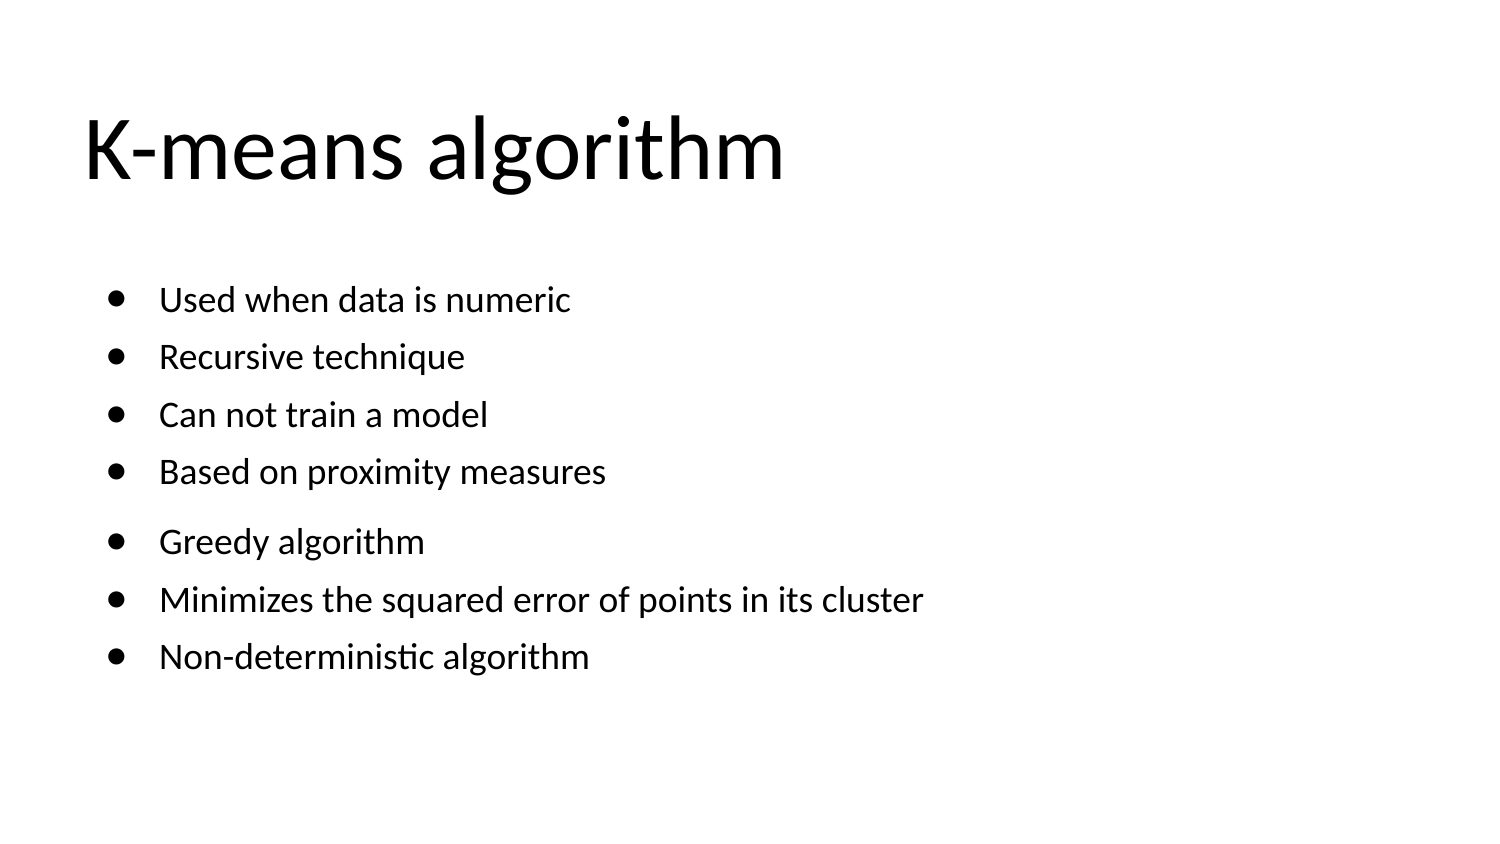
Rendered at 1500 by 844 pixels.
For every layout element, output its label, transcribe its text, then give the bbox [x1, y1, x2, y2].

list Used when data is numeric Recursive technique Can not train a model Based on proximity measures Greedy algorithm Minimizes the squared error of points in its cluster Non-deterministic algorithm [69, 259, 1446, 693]
title K-means algorithm [69, 72, 1175, 167]
